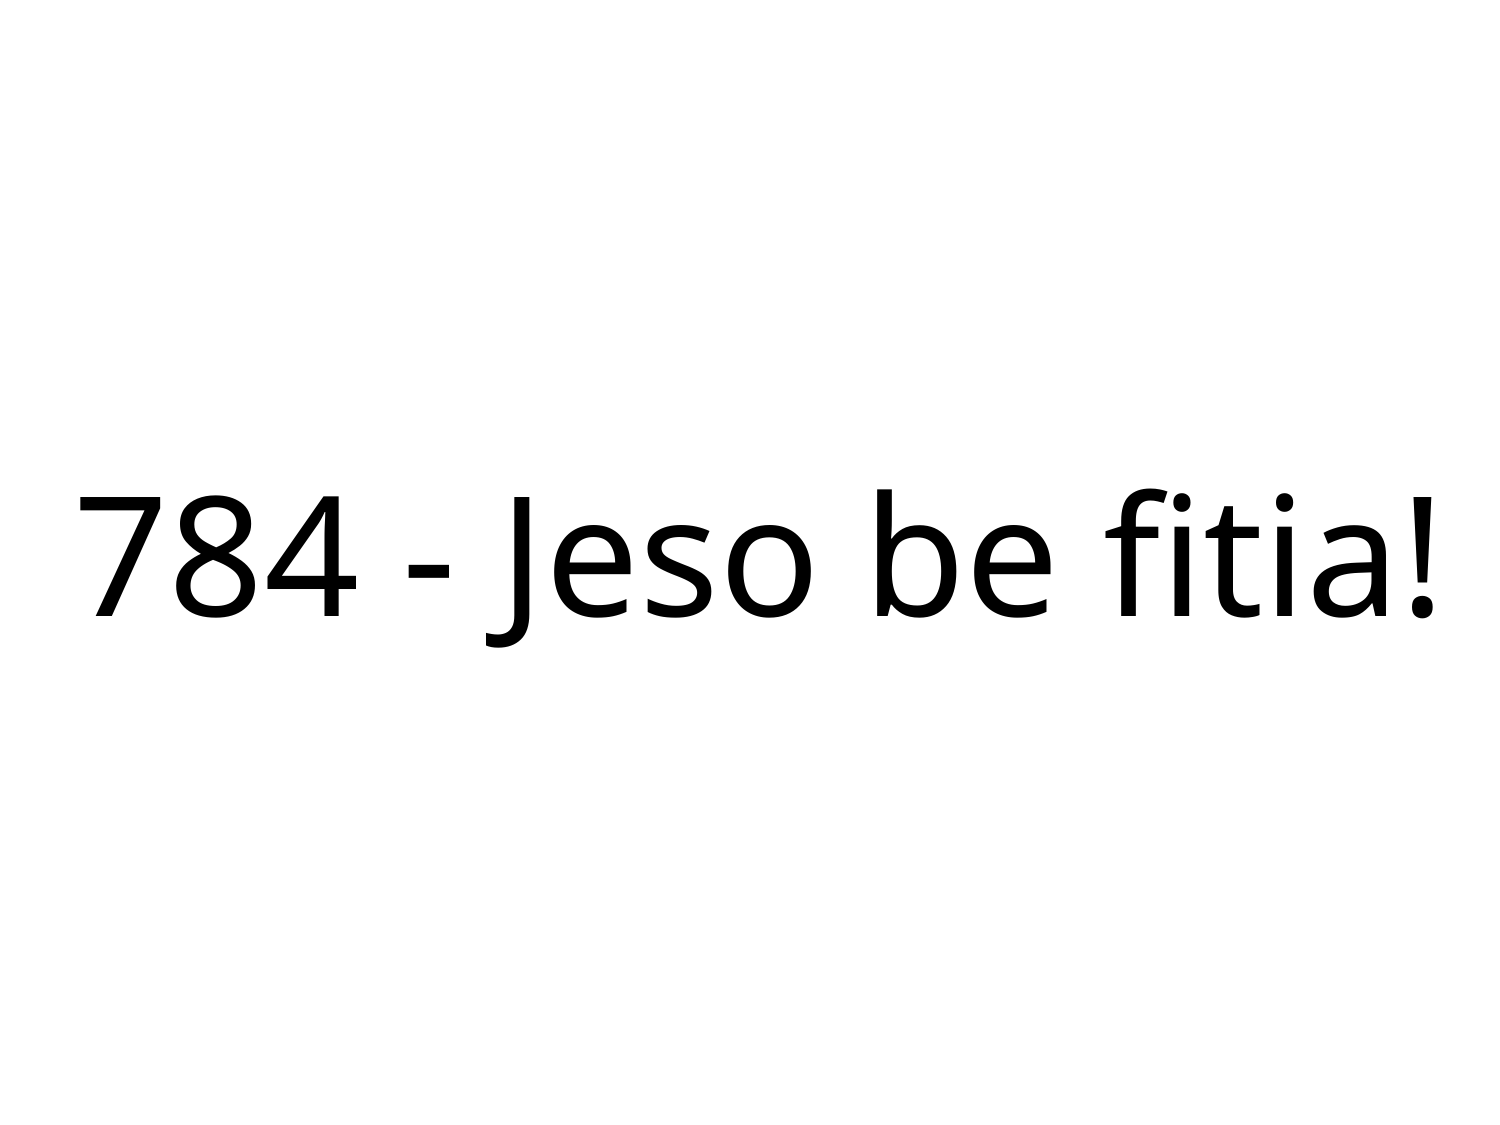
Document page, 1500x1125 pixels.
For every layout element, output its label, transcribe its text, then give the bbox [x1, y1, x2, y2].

title 784 - Jeso be fitia! [0, 453, 1500, 672]
